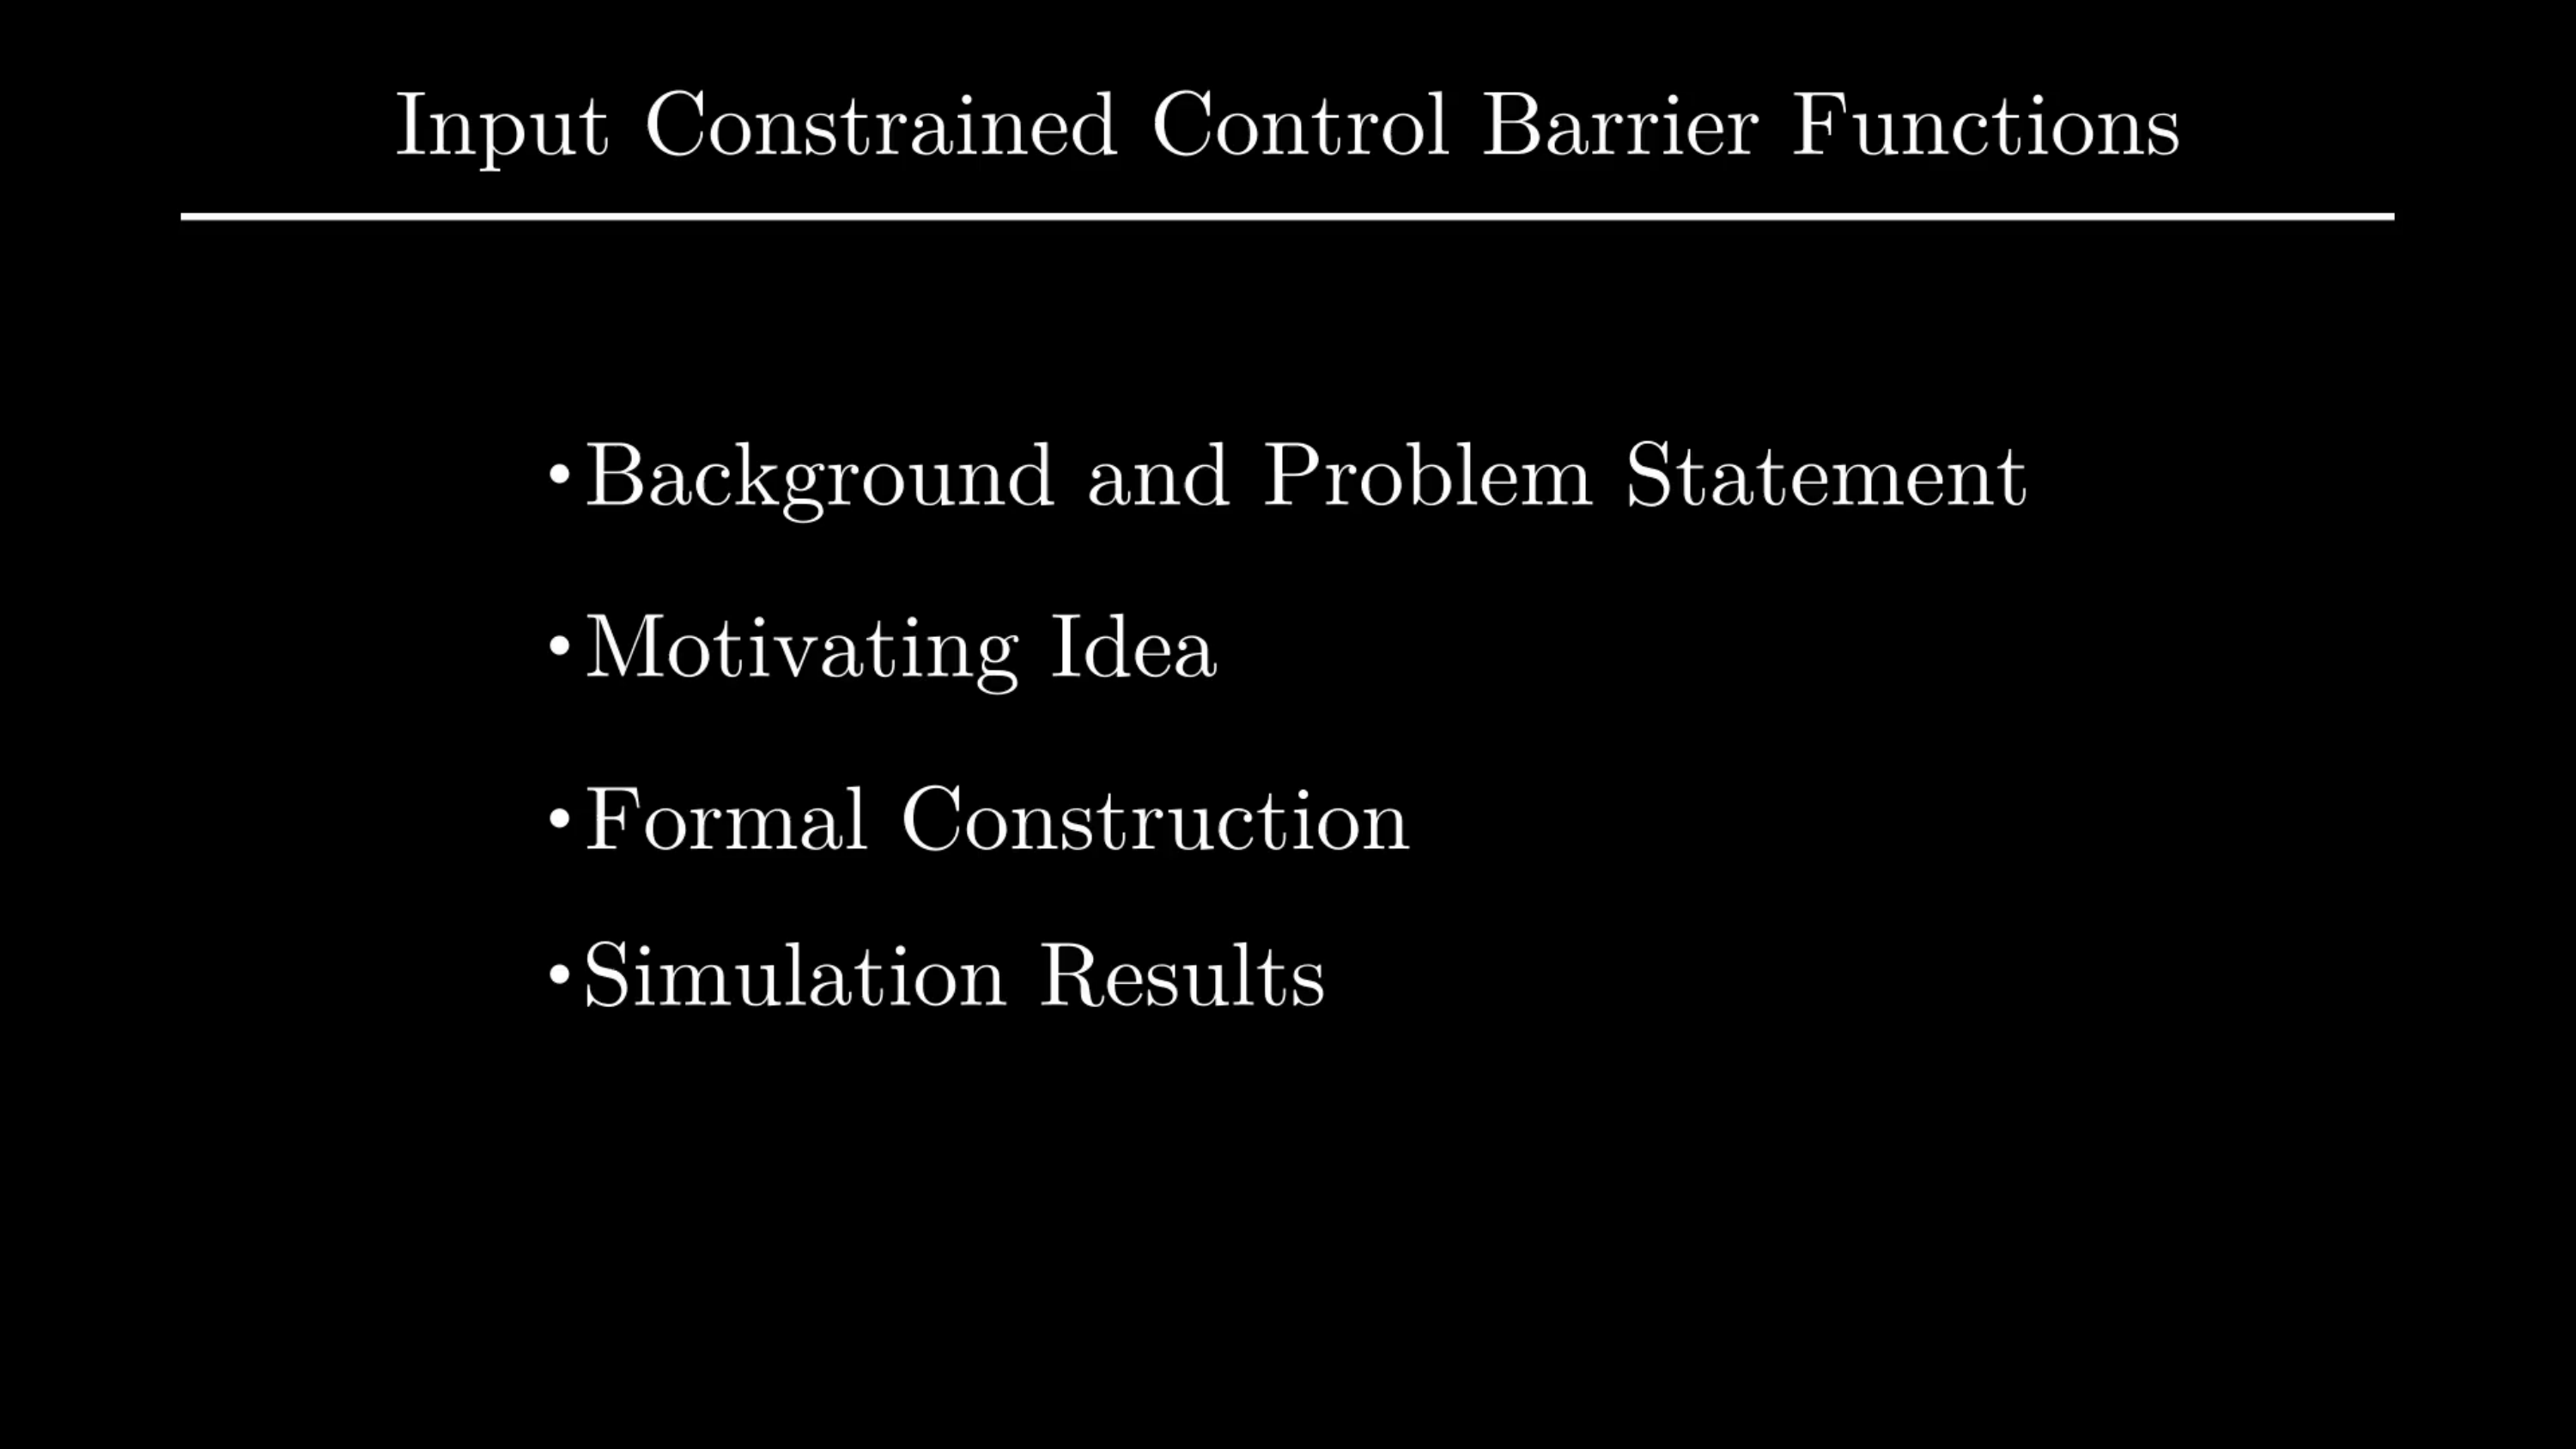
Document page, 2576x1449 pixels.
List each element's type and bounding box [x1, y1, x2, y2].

text_box [0, 0, 2576, 1449]
